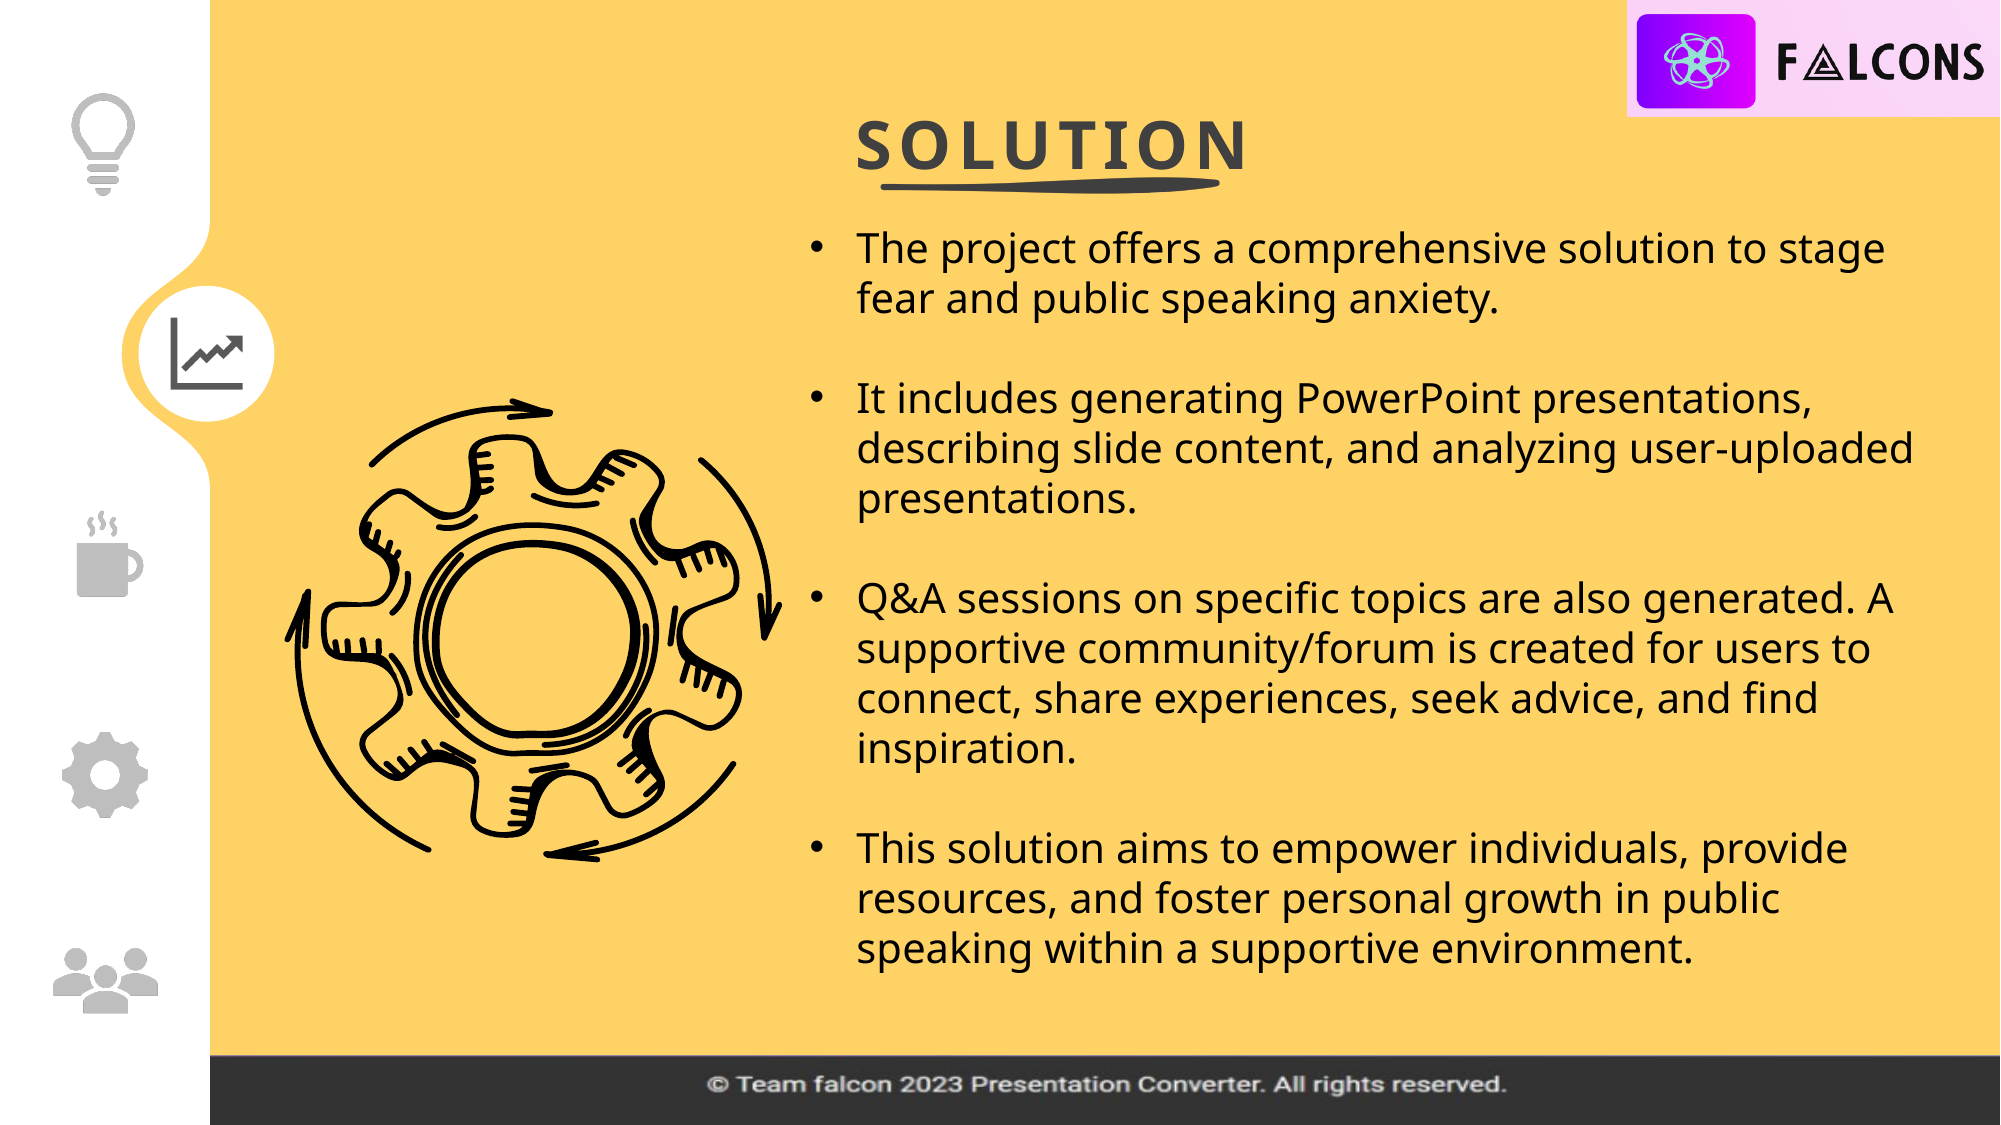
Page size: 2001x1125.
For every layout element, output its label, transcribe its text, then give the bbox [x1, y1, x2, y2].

picture [52, 303, 154, 404]
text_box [138, 285, 275, 422]
picture [45, 86, 161, 203]
text_box [0, 0, 211, 1125]
text_box SOLUTION [841, 95, 1265, 191]
picture [59, 502, 161, 605]
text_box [284, 398, 783, 863]
picture [45, 921, 165, 1040]
picture [880, 168, 1220, 206]
picture [45, 715, 165, 835]
text_box [1627, 0, 2000, 117]
text_box [209, 1055, 2000, 1125]
text_box The project offers a comprehensive solution to stage fear and public speaking anxiety. It includes generating PowerPoint presentations, describing slide content, and analyzing user-uploaded presentations. Q&A sessions on specific topics are also generated. A supportive community/forum is created for users to connect, share experiences, seek advice, and find inspiration. This solution aims to empower individuals, provide resources, and foster personal growth in public speaking within a supportive environment. [794, 213, 1954, 979]
